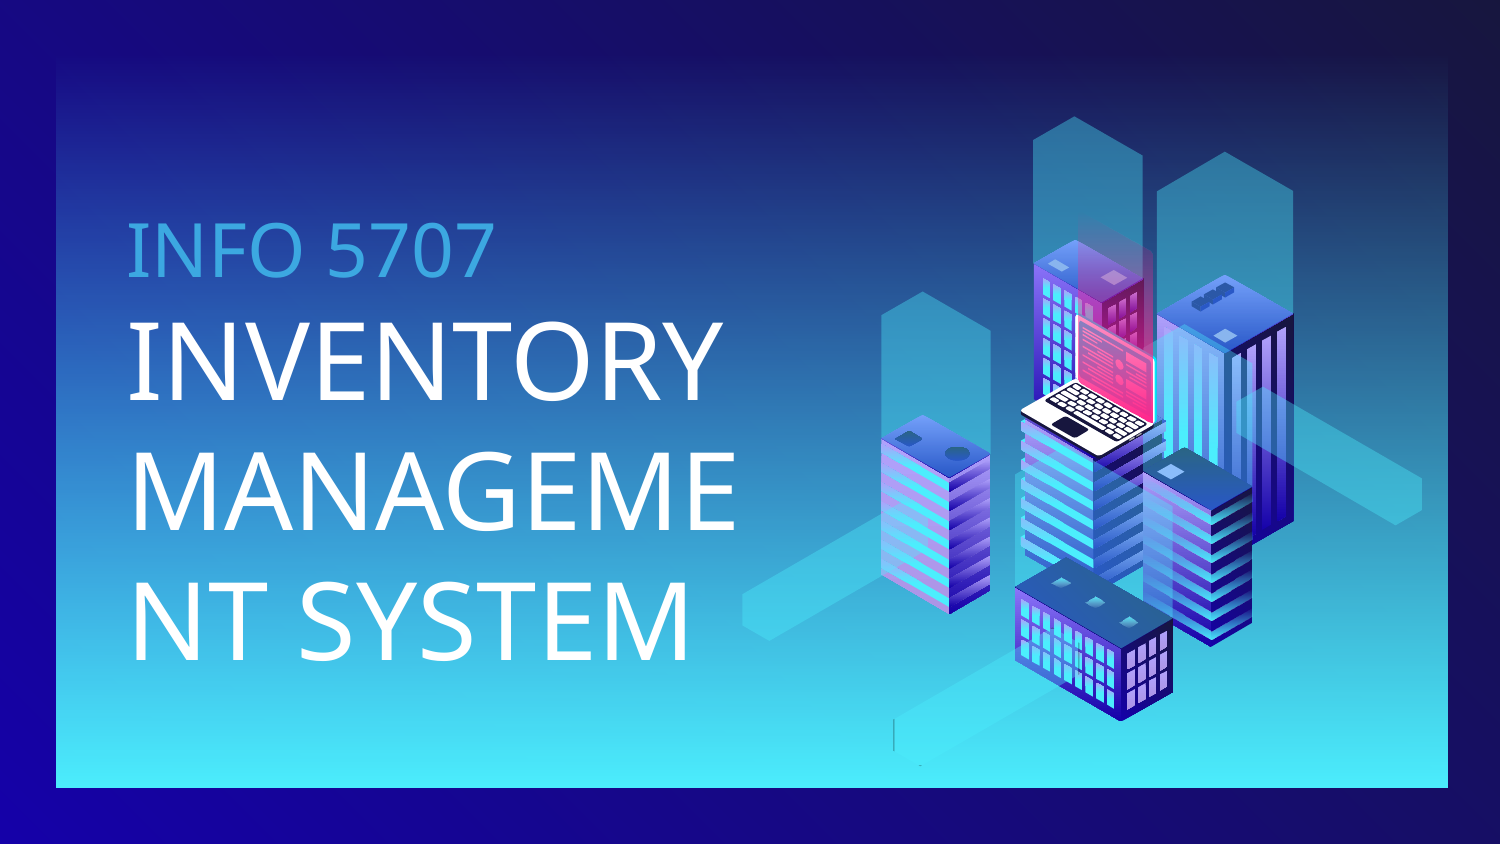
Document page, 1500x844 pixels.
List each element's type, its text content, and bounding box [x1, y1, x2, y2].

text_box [1020, 210, 1158, 443]
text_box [1156, 151, 1423, 561]
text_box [1161, 323, 1253, 648]
title INFO 5707 INVENTORY MANAGEMENT SYSTEM [111, 187, 808, 450]
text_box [741, 291, 991, 642]
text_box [1032, 116, 1144, 209]
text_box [893, 444, 1173, 767]
